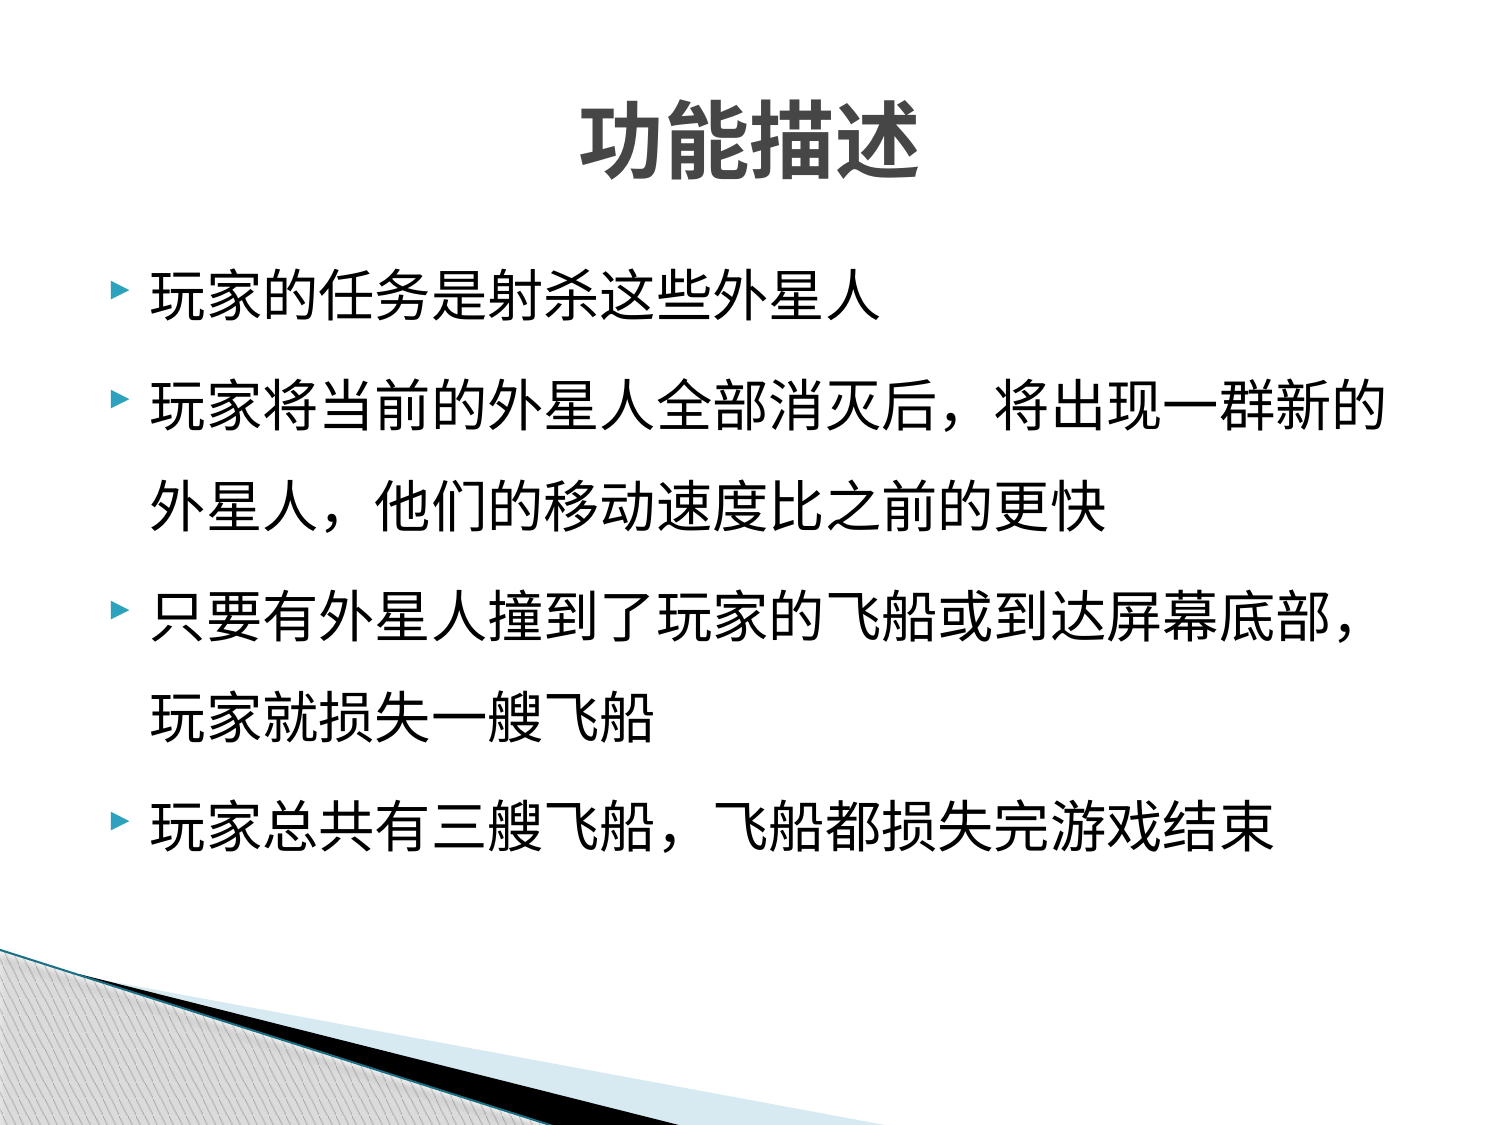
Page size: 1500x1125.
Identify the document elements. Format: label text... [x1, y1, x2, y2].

title 功能描述 [75, 45, 1425, 233]
list 玩家的任务是射杀这些外星人 玩家将当前的外星人全部消灭后，将出现一群新的外星人，他们的移动速度比之前的更快 只要有外星人撞到了玩家的飞船或到达屏幕底部，玩家就损失一艘飞船 玩家总共有三艘飞船，飞船都损失完游戏结束 [75, 233, 1425, 870]
